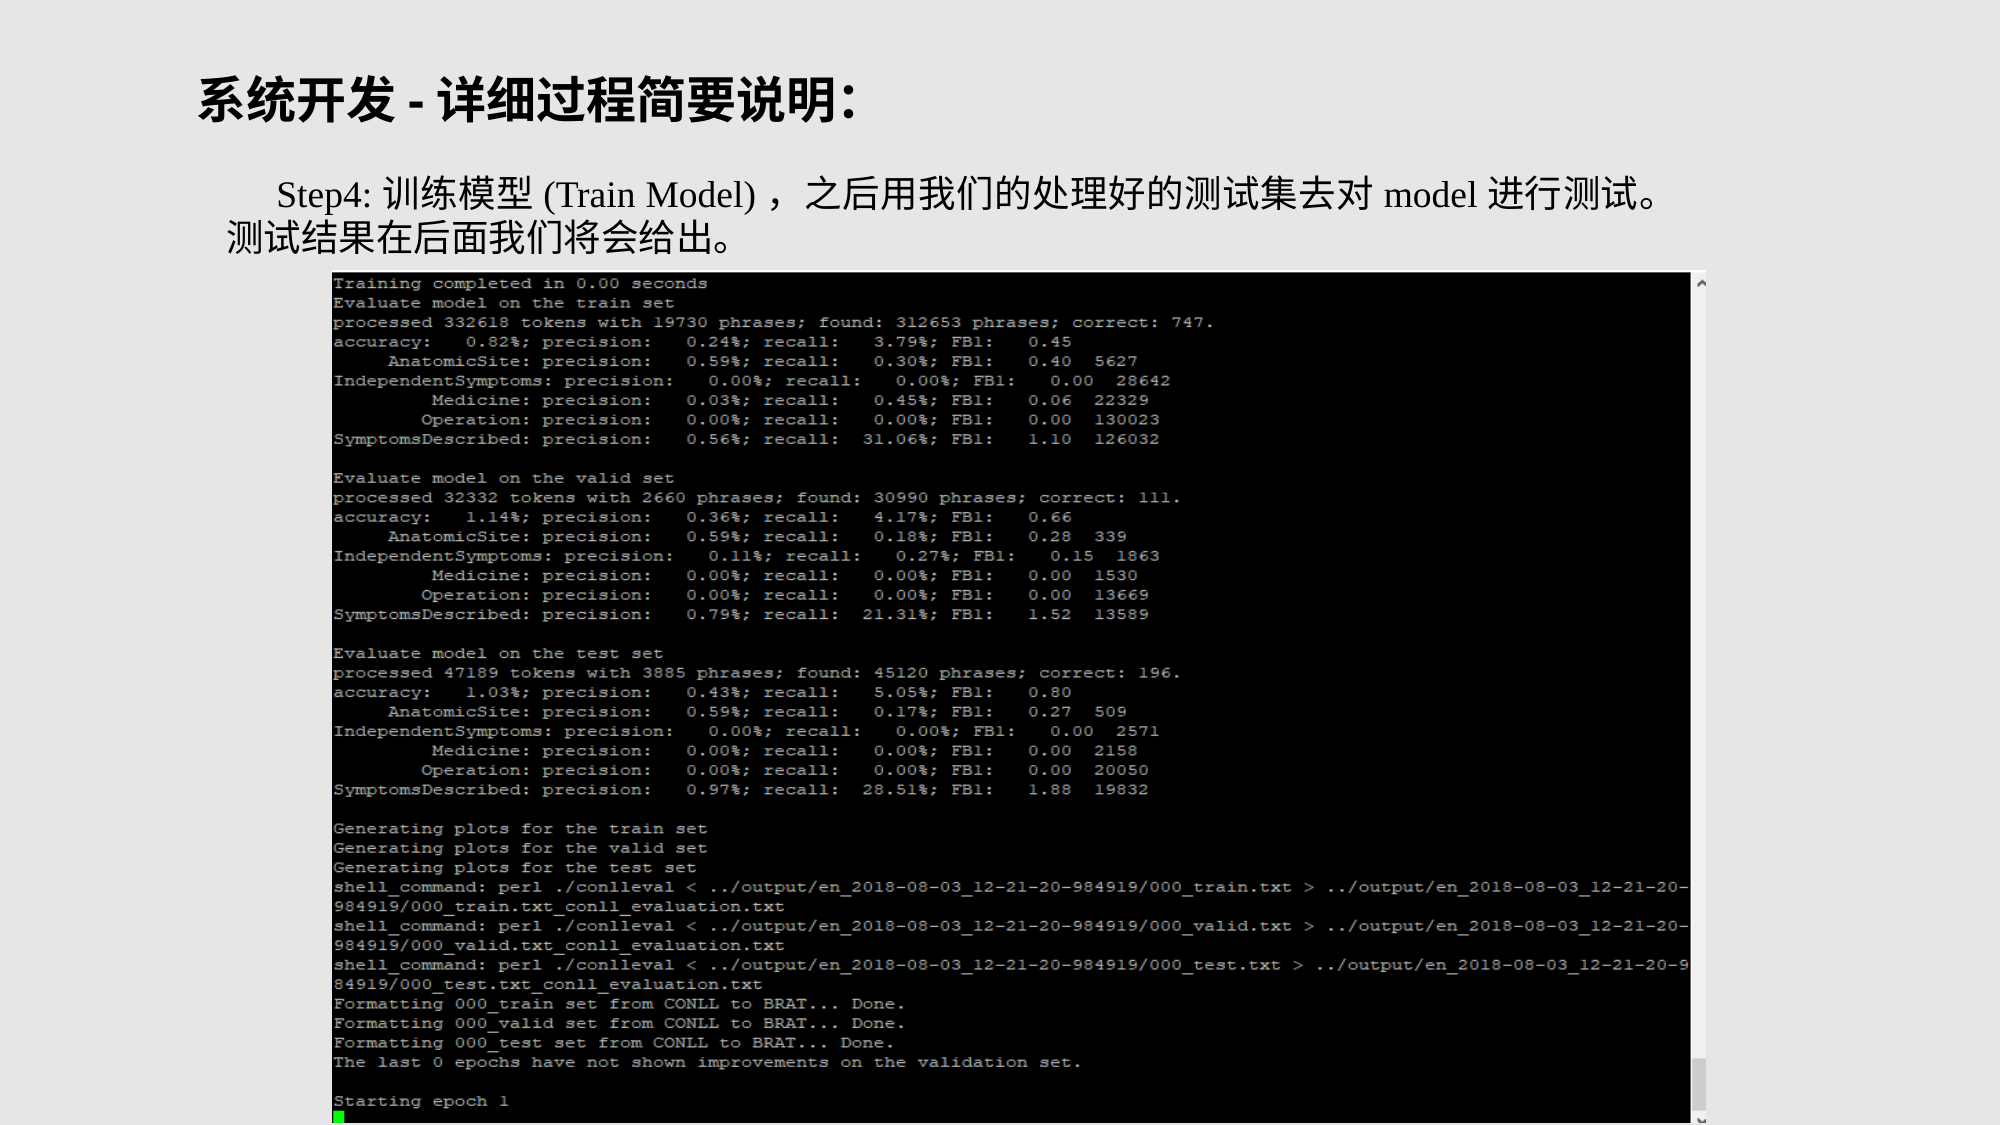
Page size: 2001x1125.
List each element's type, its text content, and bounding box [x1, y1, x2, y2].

picture [332, 270, 1706, 1123]
text_box 系统开发-详细过程简要说明： [181, 61, 1302, 136]
text_box Step4:训练模型(Train Model)，之后用我们的处理好的测试集去对model进行测试。测试结果在后面我们将会给出。 [211, 163, 1692, 267]
